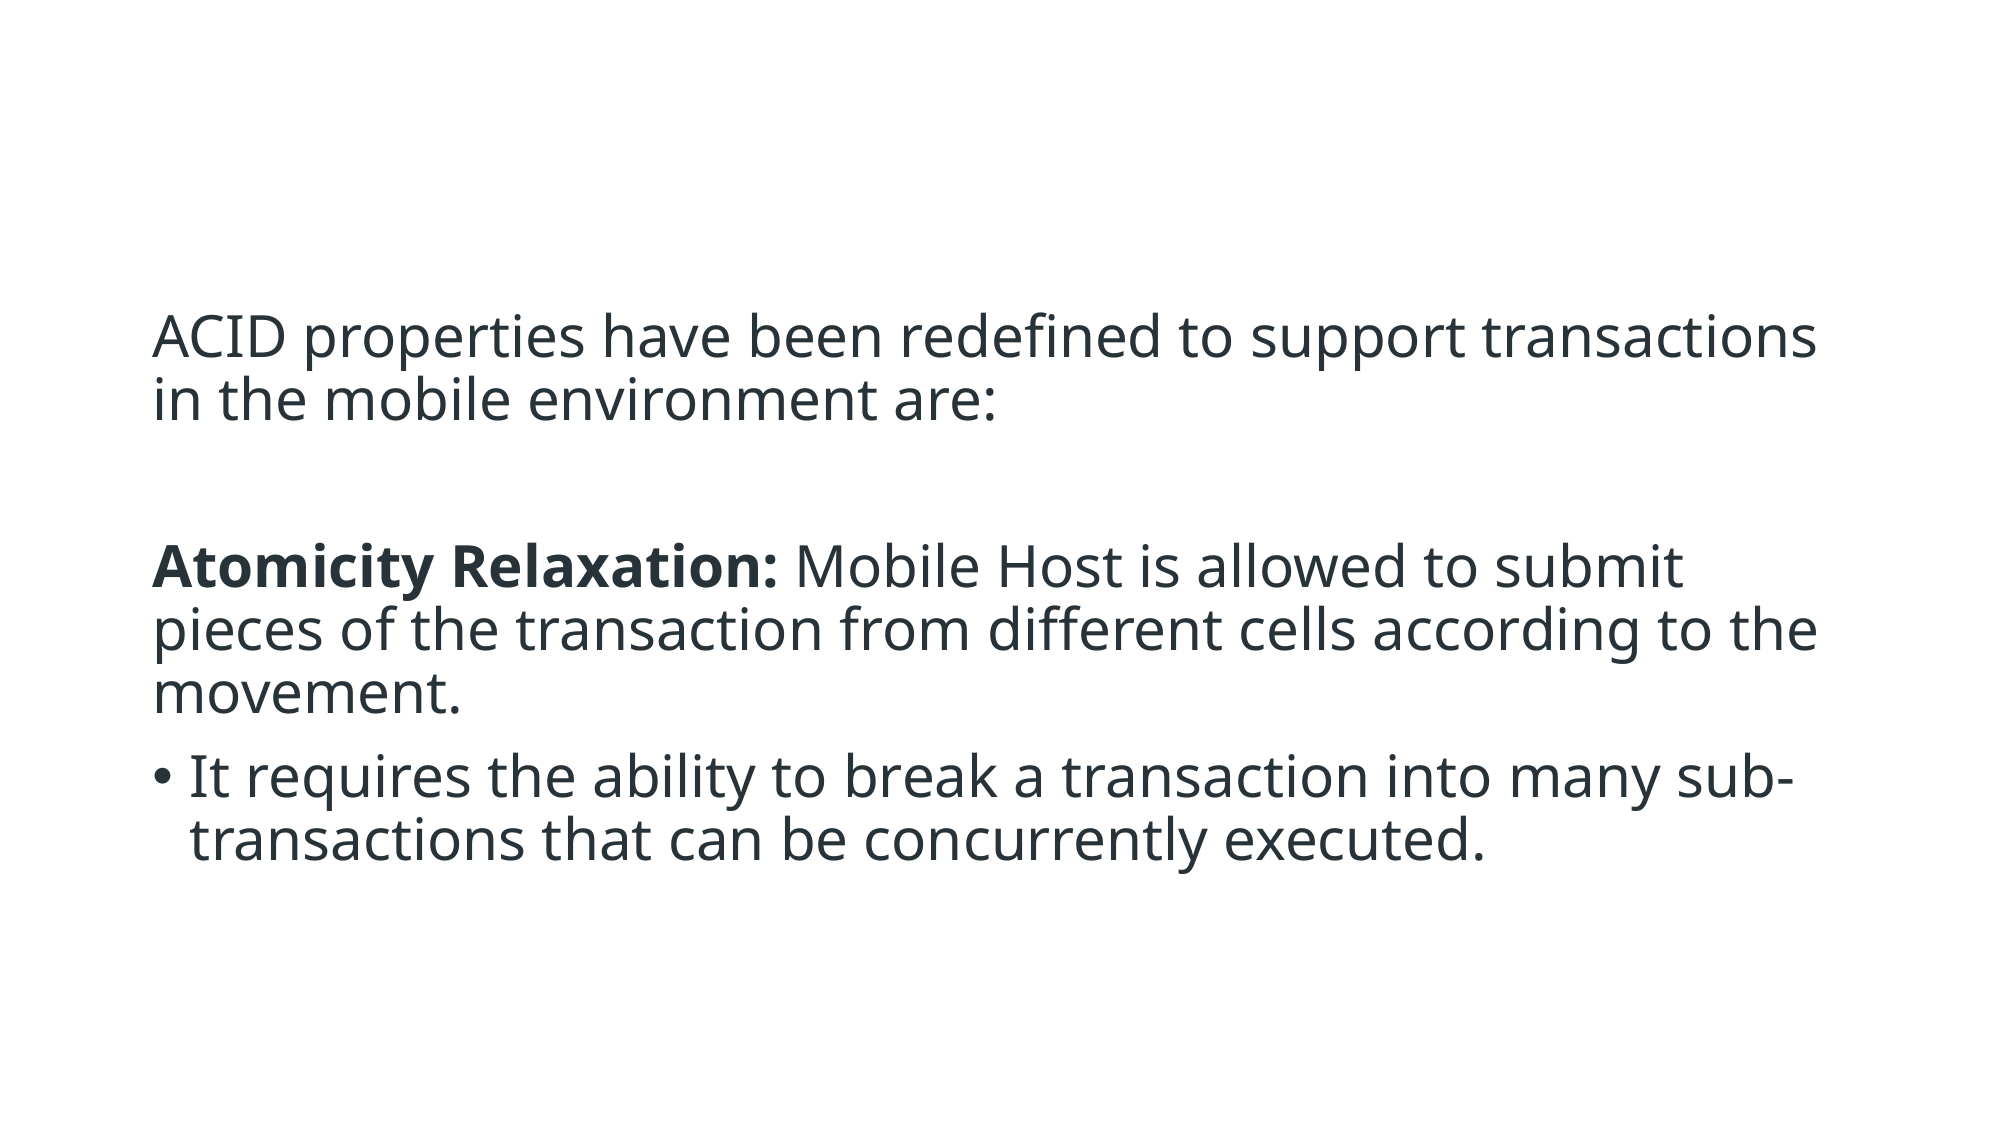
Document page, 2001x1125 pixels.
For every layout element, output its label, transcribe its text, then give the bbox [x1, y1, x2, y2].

list ACID properties have been redefined to support transactions in the mobile environment are: Atomicity Relaxation: Mobile Host is allowed to submit pieces of the transaction from different cells according to the movement. It requires the ability to break a transaction into many sub-transactions that can be concurrently executed. [137, 299, 1863, 1014]
